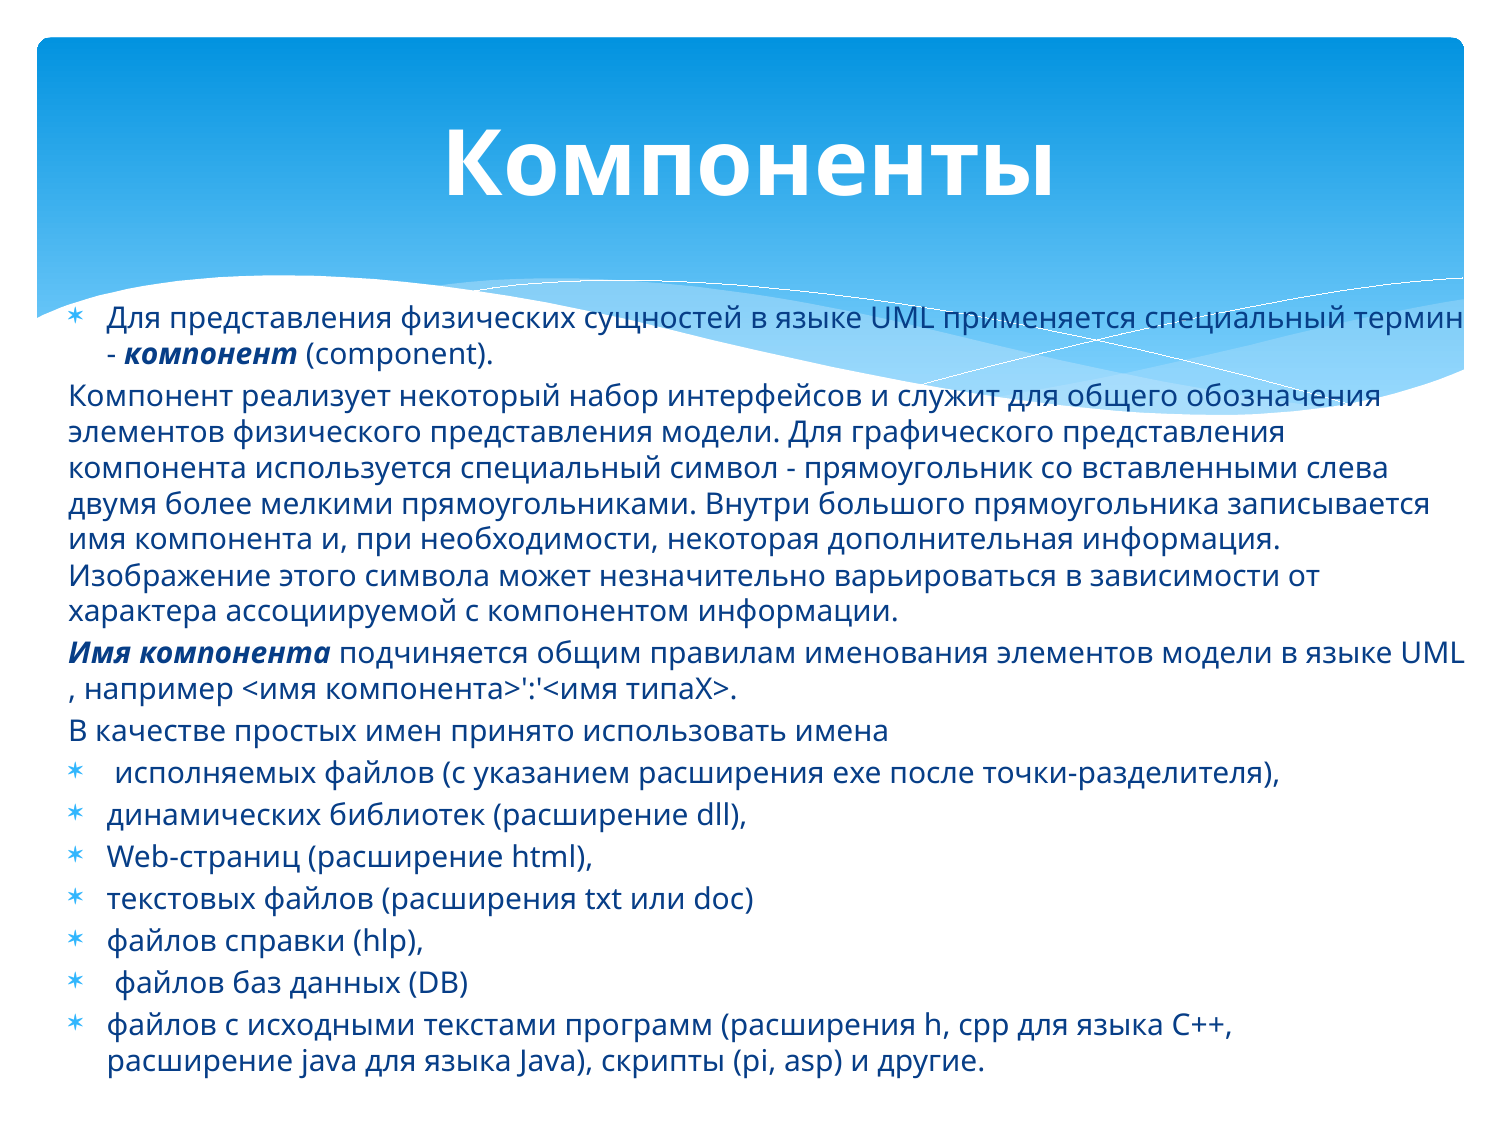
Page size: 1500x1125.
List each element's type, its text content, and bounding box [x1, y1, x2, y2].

title Компоненты [75, 55, 1425, 261]
list Для представления физических сущностей в языке UML применяется специальный термин - компонент (component). Компонент реализует некоторый набор интерфейсов и служит для общего обозначения элементов физического представления модели. Для графического представления компонента используется специальный символ - прямоугольник со вставленными слева двумя более мелкими прямоугольниками. Внутри большого прямоугольника записывается имя компонента и, при необходимости, некоторая дополнительная информация. Изображение этого символа может незначительно варьироваться в зависимости от характера ассоциируемой с компонентом информации. Имя компонента подчиняется общим правилам именования элементов модели в языке UML , например <имя компонента>':'<имя типаХ>. В качестве простых имен принято использовать имена исполняемых файлов (с указанием расширения ехе после точки-разделителя), динамических библиотек (расширение dll), Web-страниц (расширение html), текстовых файлов (расширения txt или doc) файлов справки (hlp), файлов баз данных (DB) файлов с исходными текстами программ (расширения h, cpp для языка C++, расширение java для языка Java), скрипты (pi, asp) и другие. [53, 290, 1483, 1094]
